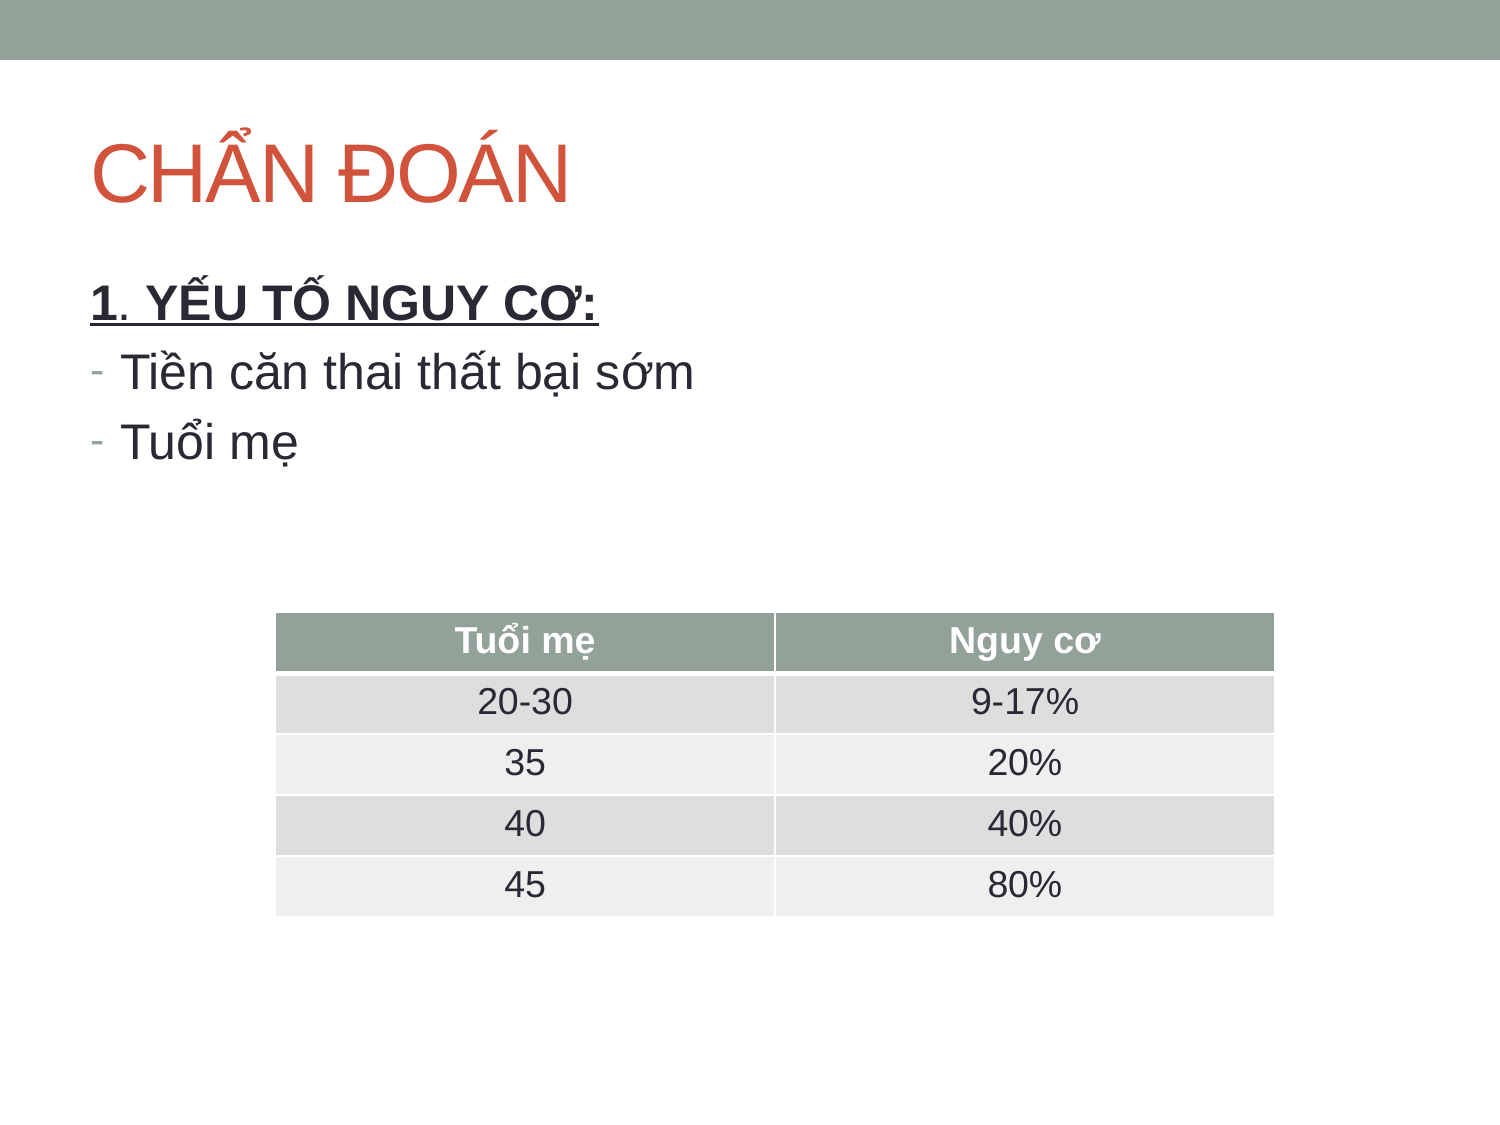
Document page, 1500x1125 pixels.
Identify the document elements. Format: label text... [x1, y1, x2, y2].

table_cell 45 [276, 857, 774, 916]
table_header Nguy cơ [776, 613, 1274, 671]
table_cell 9-17% [776, 676, 1274, 733]
list 1. YẾU TỐ NGUY CƠ: Tiền căn thai thất bại sớm Tuổi mẹ [75, 262, 1425, 1063]
table_cell 35 [276, 735, 774, 794]
title CHẨN ĐOÁN [75, 87, 1425, 250]
table_cell 20-30 [276, 676, 774, 733]
table_cell 40% [776, 796, 1274, 855]
table_cell 20% [776, 735, 1274, 794]
table_cell 80% [776, 857, 1274, 916]
table_header Tuổi mẹ [276, 613, 774, 671]
table_cell 40 [276, 796, 774, 855]
